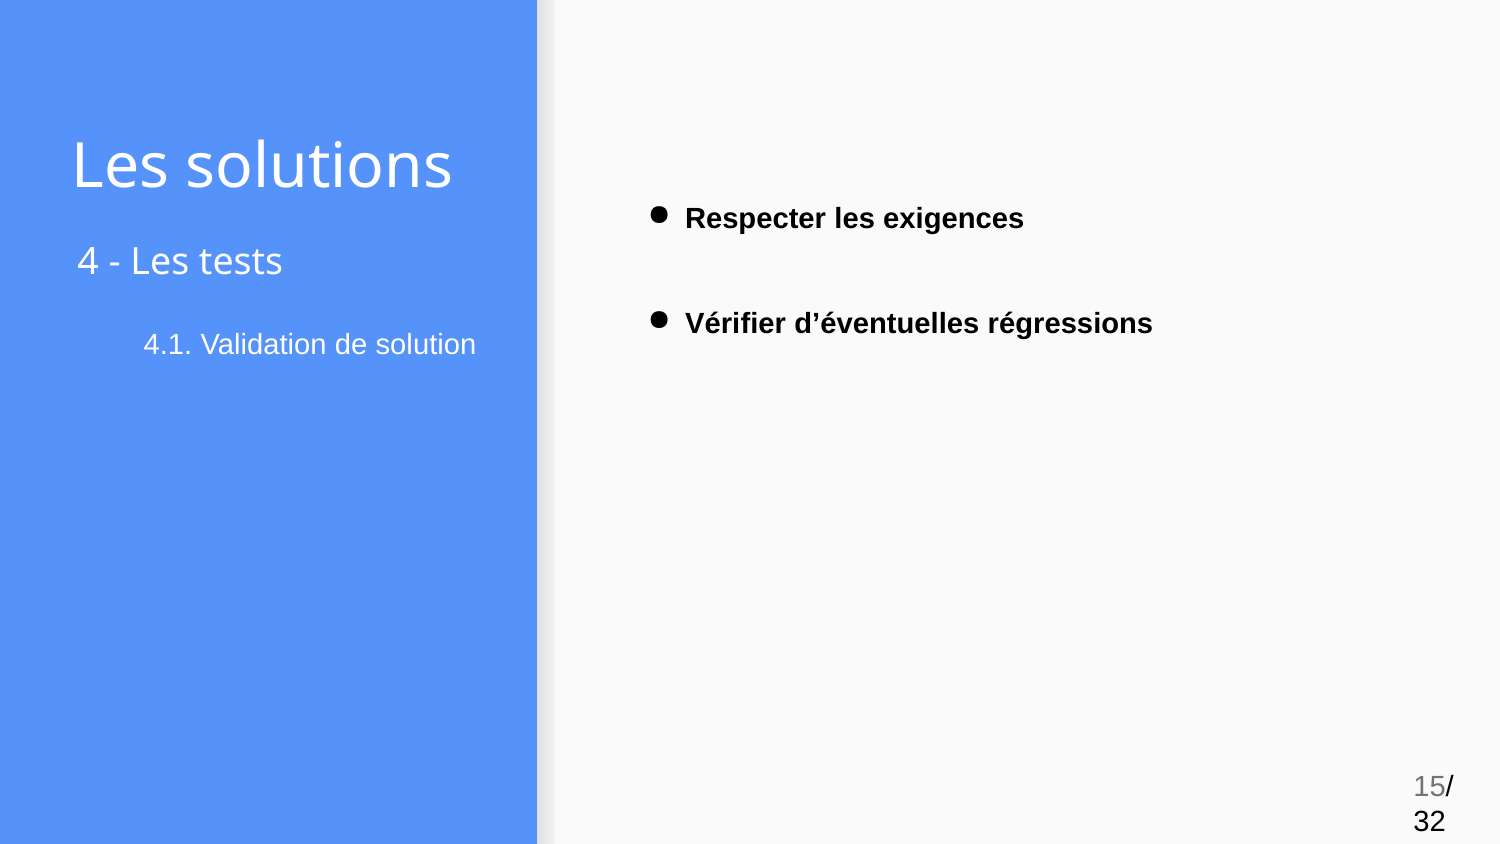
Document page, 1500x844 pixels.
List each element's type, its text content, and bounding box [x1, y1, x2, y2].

slide_number ‹#›/32 [1398, 770, 1489, 835]
list 4 - Les tests [0, 215, 411, 291]
title Les solutions [32, 58, 493, 216]
text_box Respecter les exigences Vérifier d’éventuelles régressions [595, 114, 1461, 640]
text_box 4.1. Validation de solution [128, 310, 493, 444]
